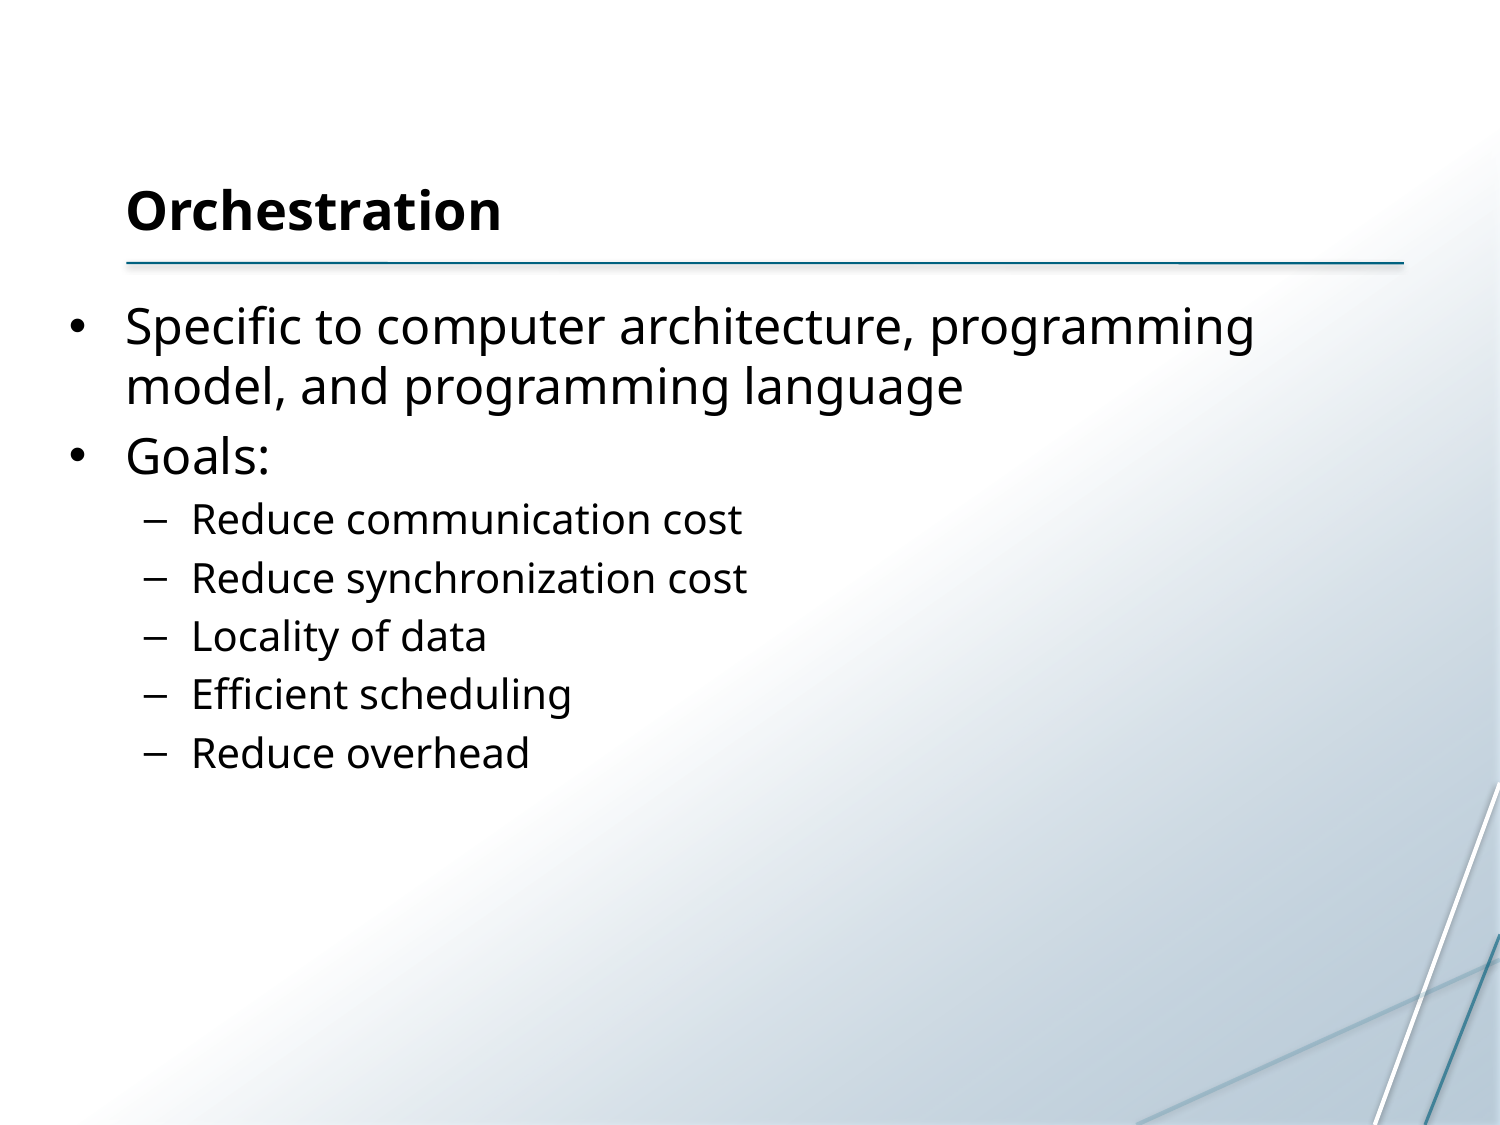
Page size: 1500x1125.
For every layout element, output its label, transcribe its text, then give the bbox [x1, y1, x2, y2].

title Orchestration [109, 49, 1403, 249]
list Specific to computer architecture, programming model, and programming language Goals: Reduce communication cost Reduce synchronization cost Locality of data Efficient scheduling Reduce overhead [54, 287, 1404, 1005]
